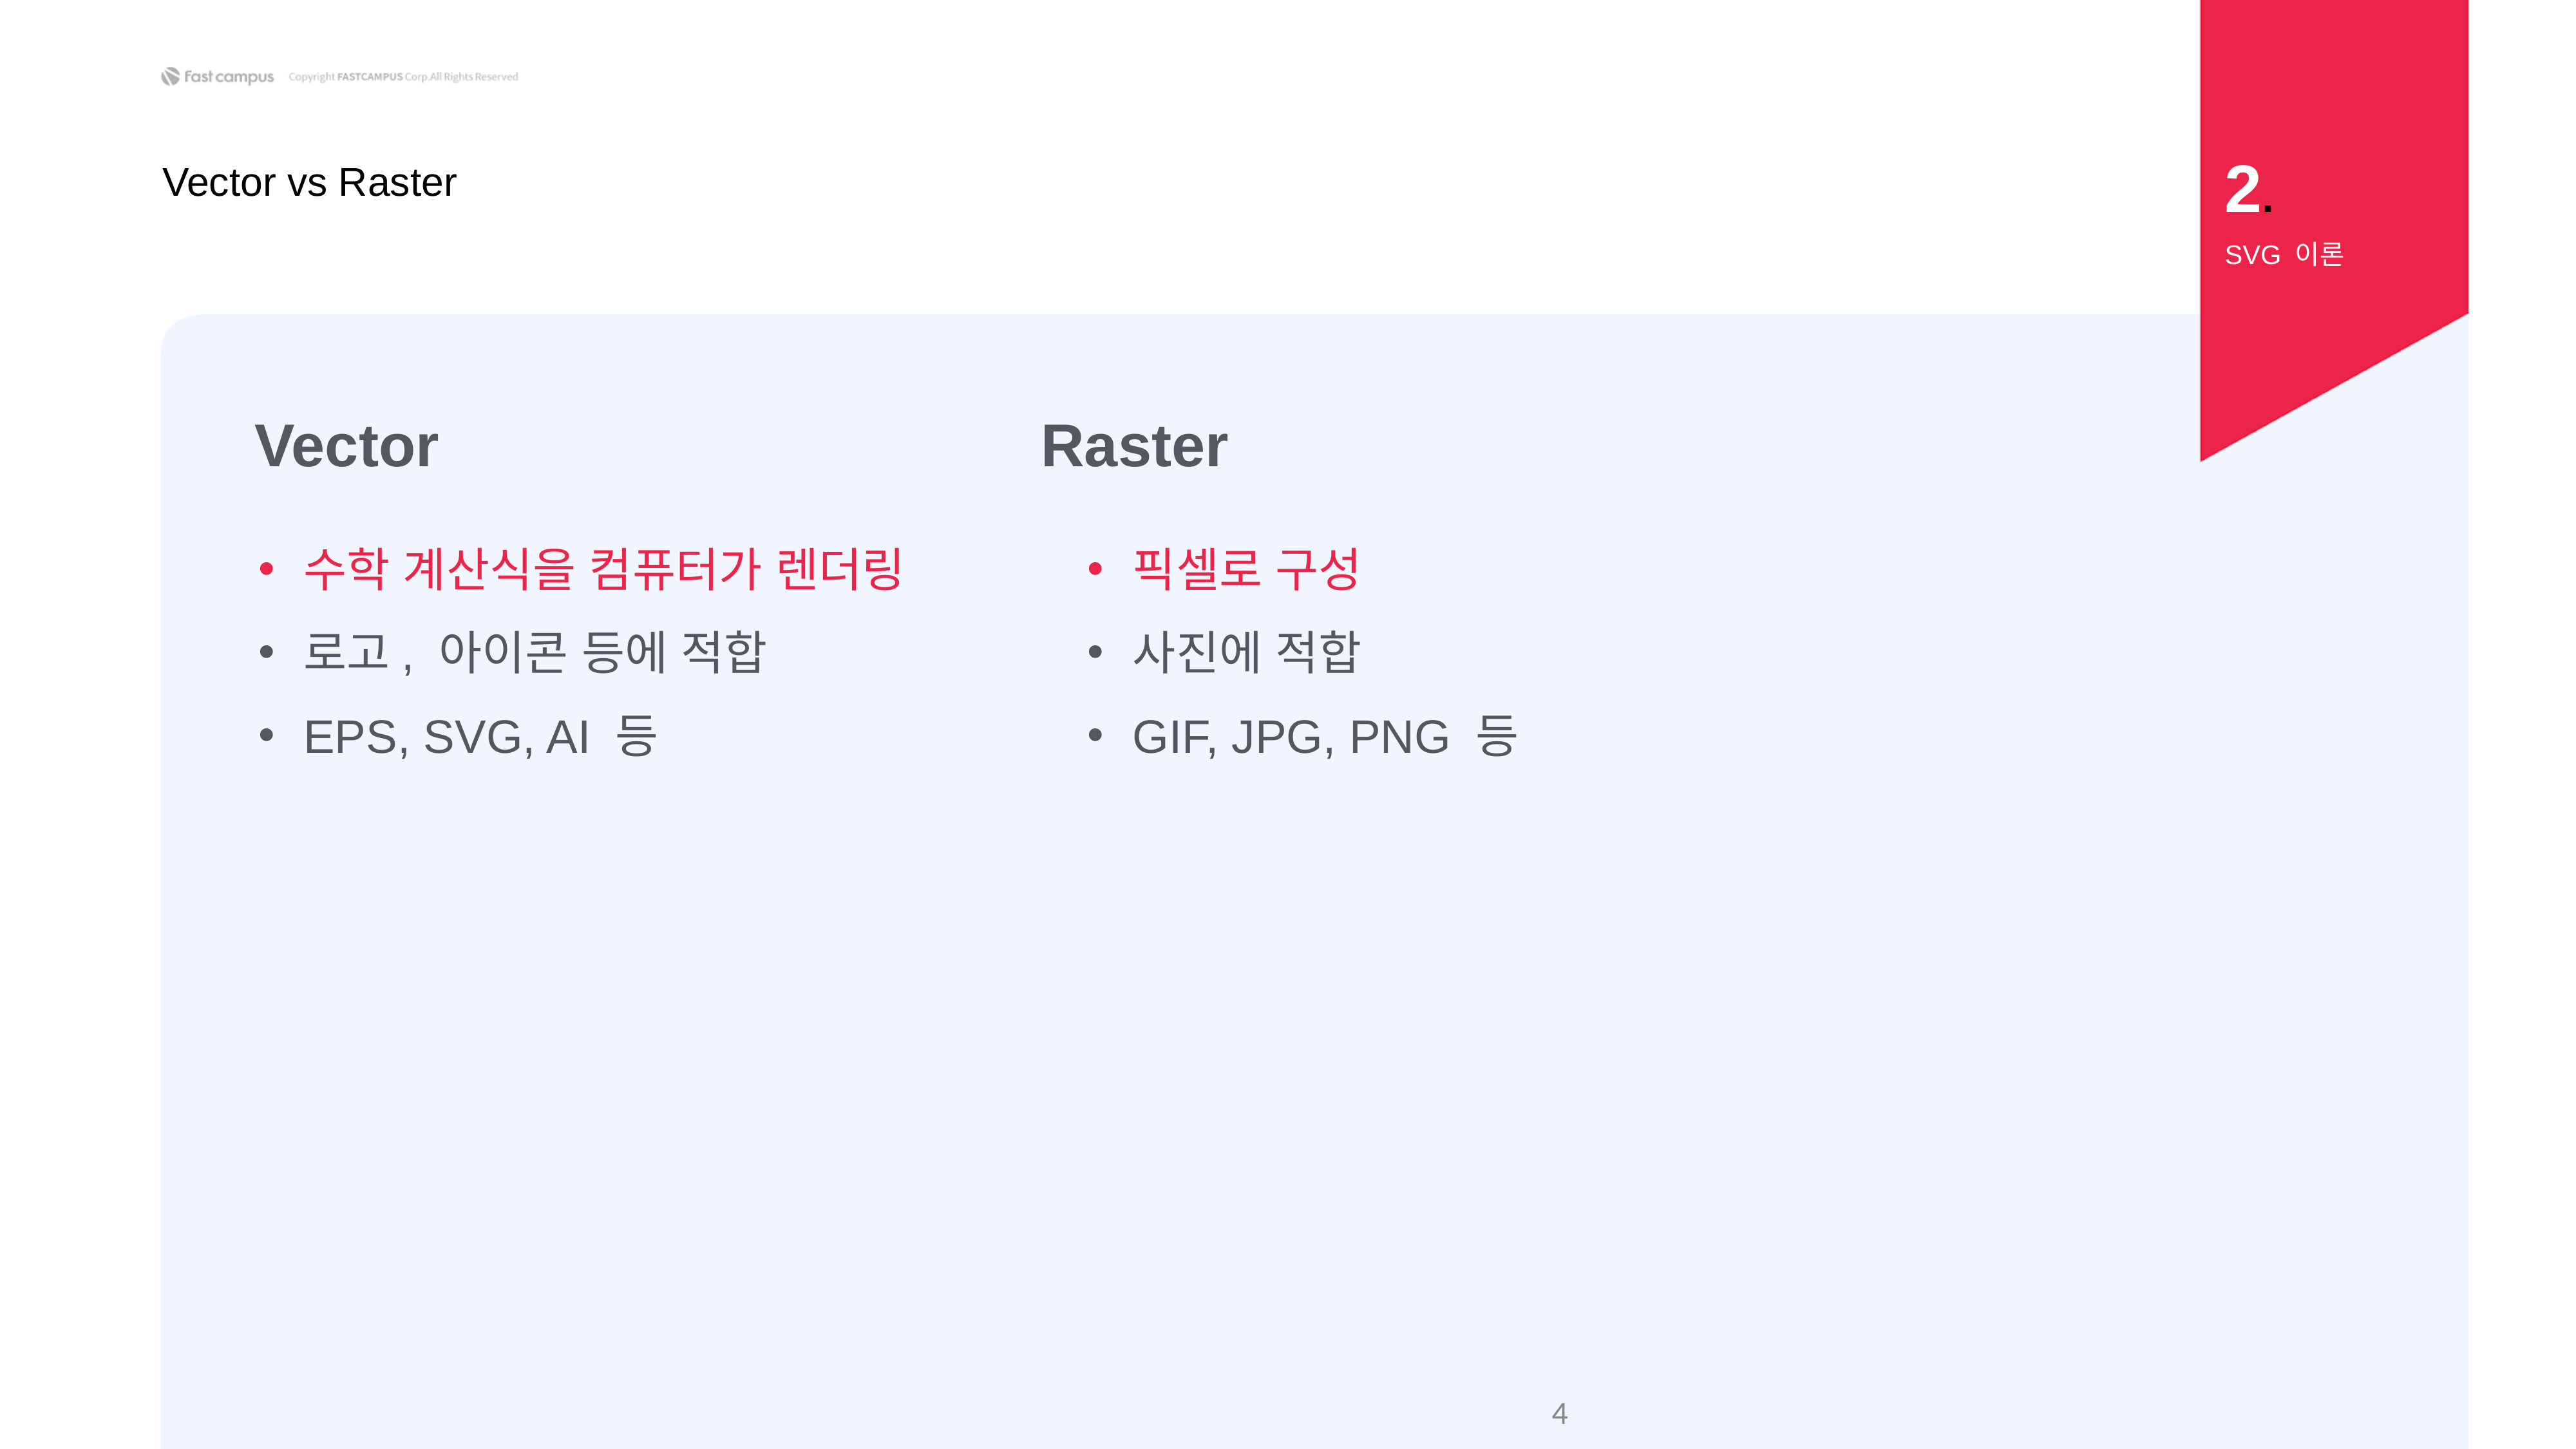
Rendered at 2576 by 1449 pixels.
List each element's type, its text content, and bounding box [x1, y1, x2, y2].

text_box 수학 계산식을 컴퓨터가 렌더링 로고, 아이콘 등에 적합 EPS, SVG, AI 등 [252, 534, 913, 1106]
text_box 픽셀로 구성 사진에 적합 GIF, JPG, PNG 등 [1082, 534, 1742, 1106]
picture [0, 0, 2576, 1449]
text_box Vector [253, 404, 998, 481]
text_box Raster [1039, 404, 1785, 481]
text_box SVG 이론 [2200, 232, 2469, 316]
text_box 2. [2200, 148, 2469, 232]
text_box Vector vs Raster [160, 154, 631, 206]
slide_number ‹#› [998, 1372, 1578, 1449]
